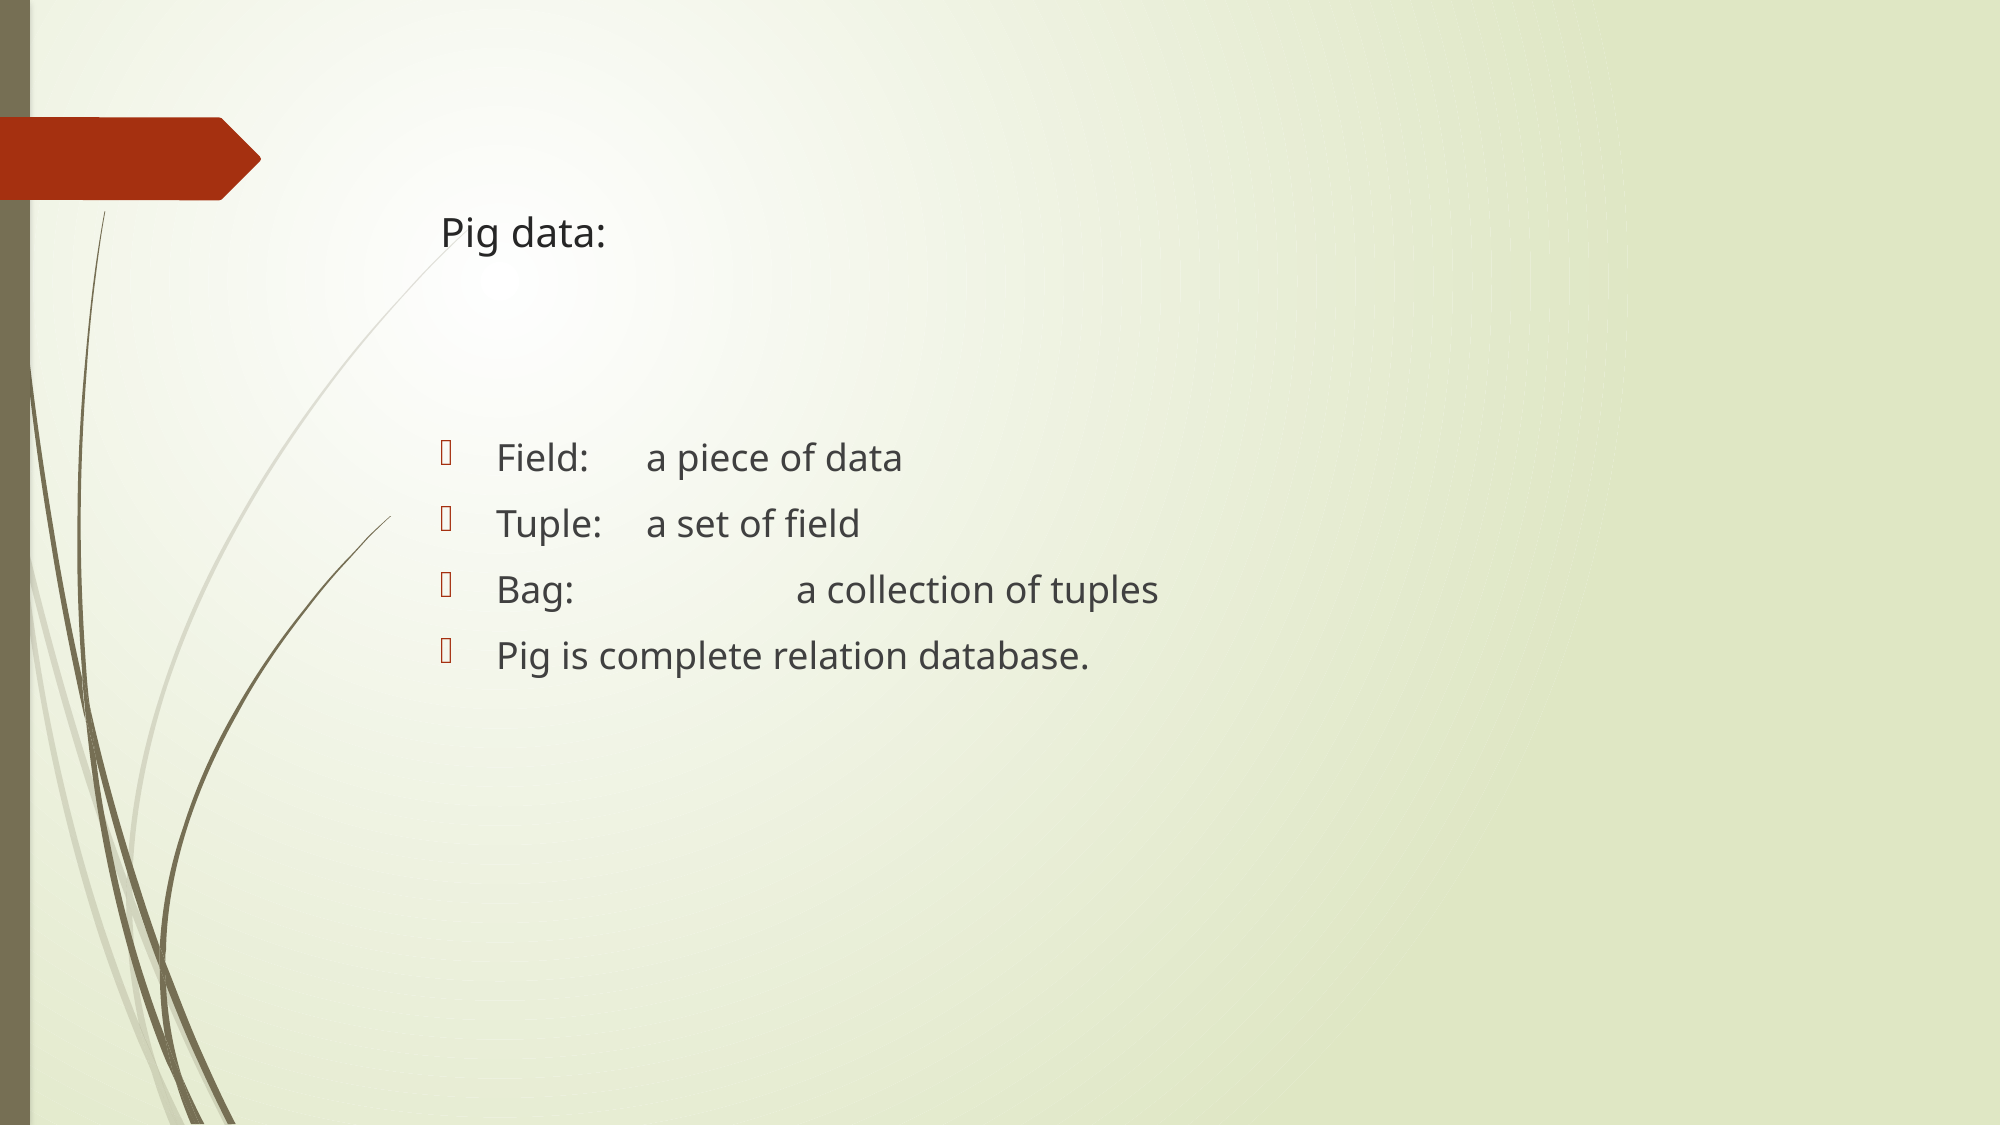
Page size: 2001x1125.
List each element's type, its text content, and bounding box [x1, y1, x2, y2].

list Field: a piece of data Tuple: a set of field Bag: a collection of tuples Pig is complete relation database. [424, 295, 1888, 915]
title Pig data: [425, 102, 1888, 295]
